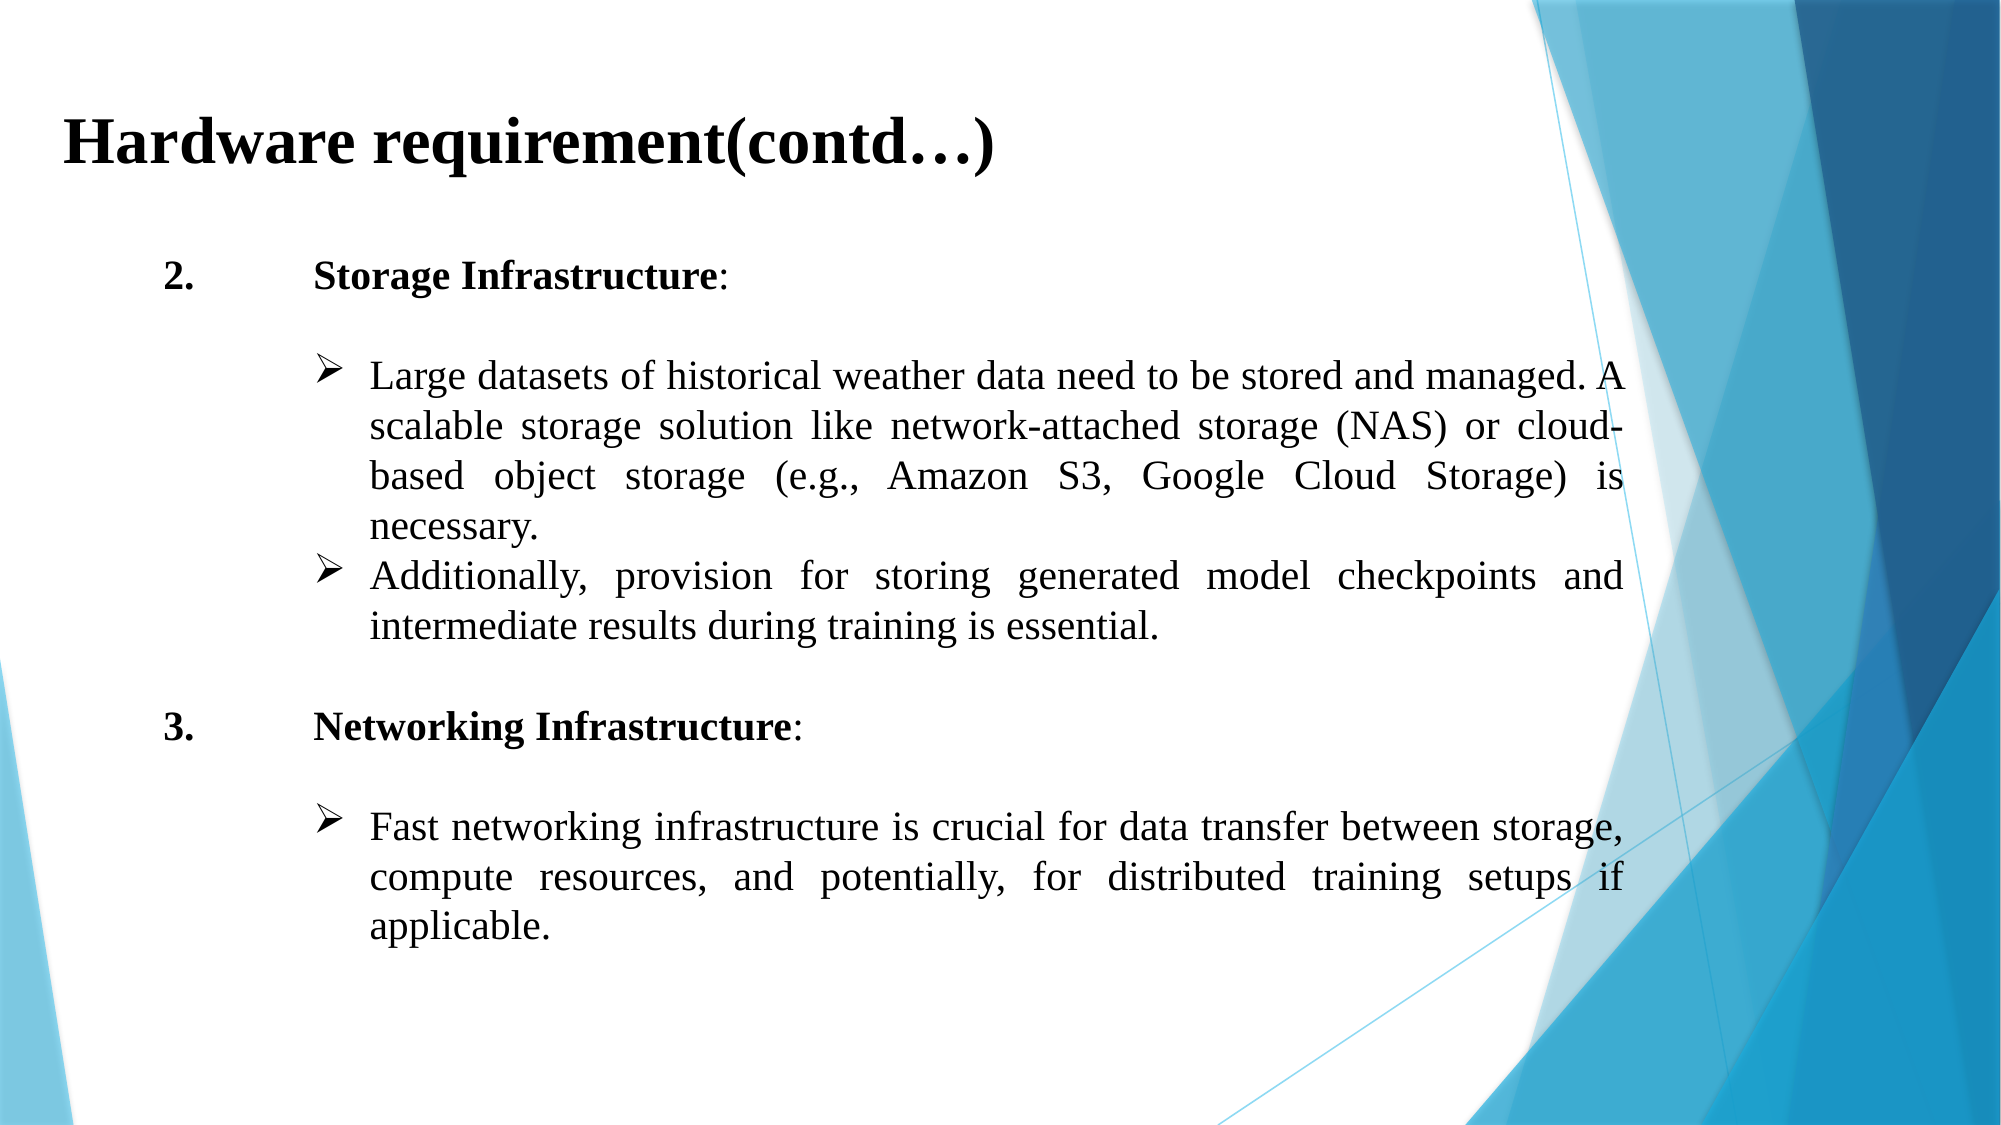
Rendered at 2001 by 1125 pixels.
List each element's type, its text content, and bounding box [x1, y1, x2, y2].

text_box Hardware requirement(contd…) [49, 89, 1233, 185]
text_box 2. Storage Infrastructure: Large datasets of historical weather data need to be stored and managed. A scalable storage solution like network-attached storage (NAS) or cloud-based object storage (e.g., Amazon S3, Google Cloud Storage) is necessary. Additionally, provision for storing generated model checkpoints and intermediate results during training is essential. 3. Networking Infrastructure: Fast networking infrastructure is crucial for data transfer between storage, compute resources, and potentially, for distributed training setups if applicable. [148, 240, 1640, 956]
